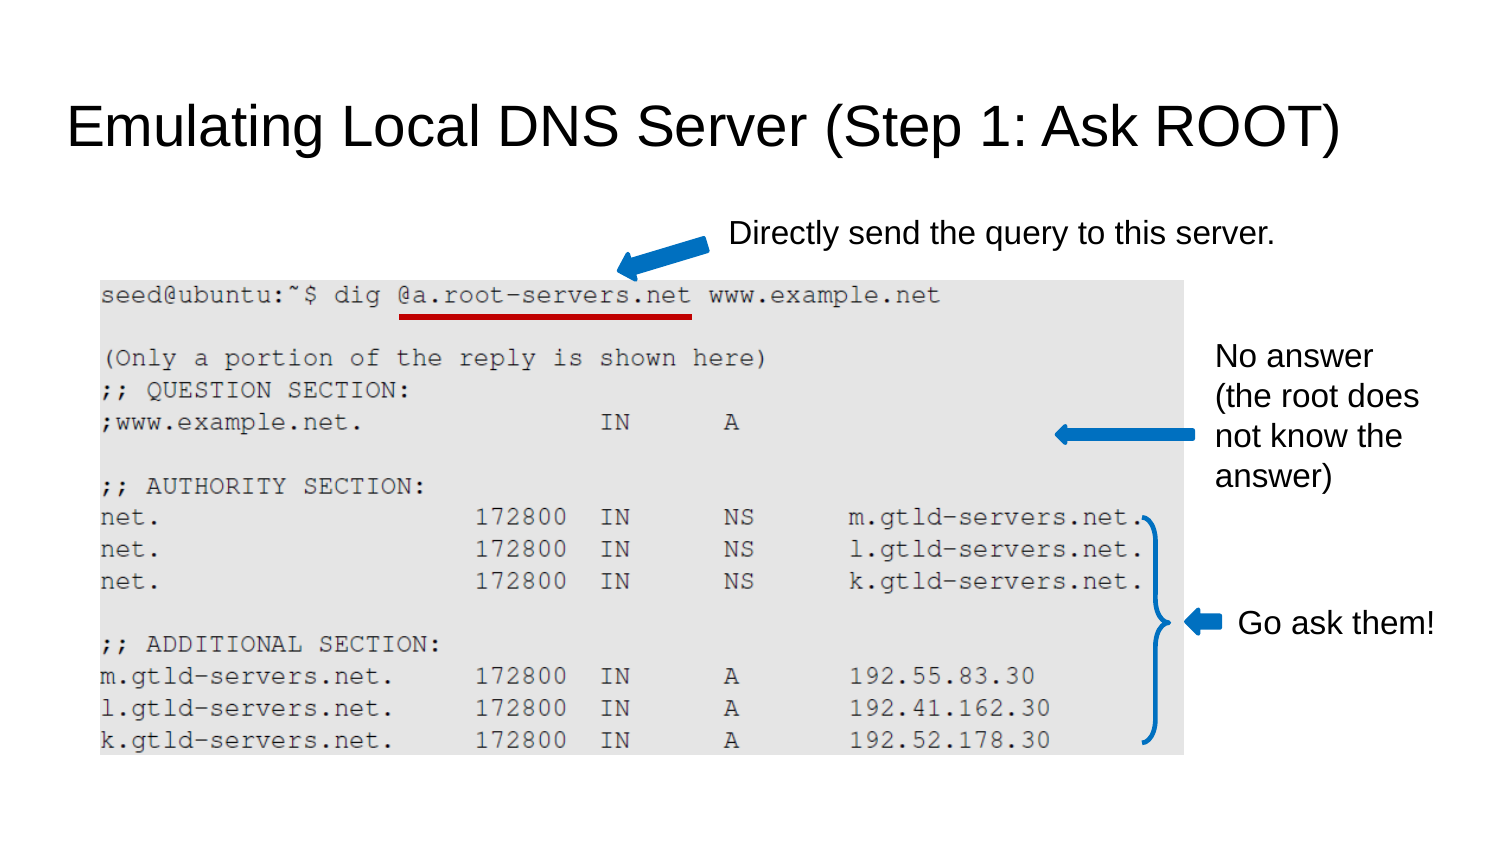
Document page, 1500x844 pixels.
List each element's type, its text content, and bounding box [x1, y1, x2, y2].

picture [100, 280, 1184, 755]
title Emulating Local DNS Server (Step 1: Ask ROOT) [51, 72, 1449, 167]
text_box Directly send the query to this server. [713, 203, 1292, 259]
text_box [1188, 428, 1196, 441]
text_box [1188, 607, 1223, 636]
text_box No answer (the root does not know the answer) [1199, 326, 1449, 502]
text_box Go ask them! [1222, 593, 1456, 649]
text_box [616, 236, 710, 278]
